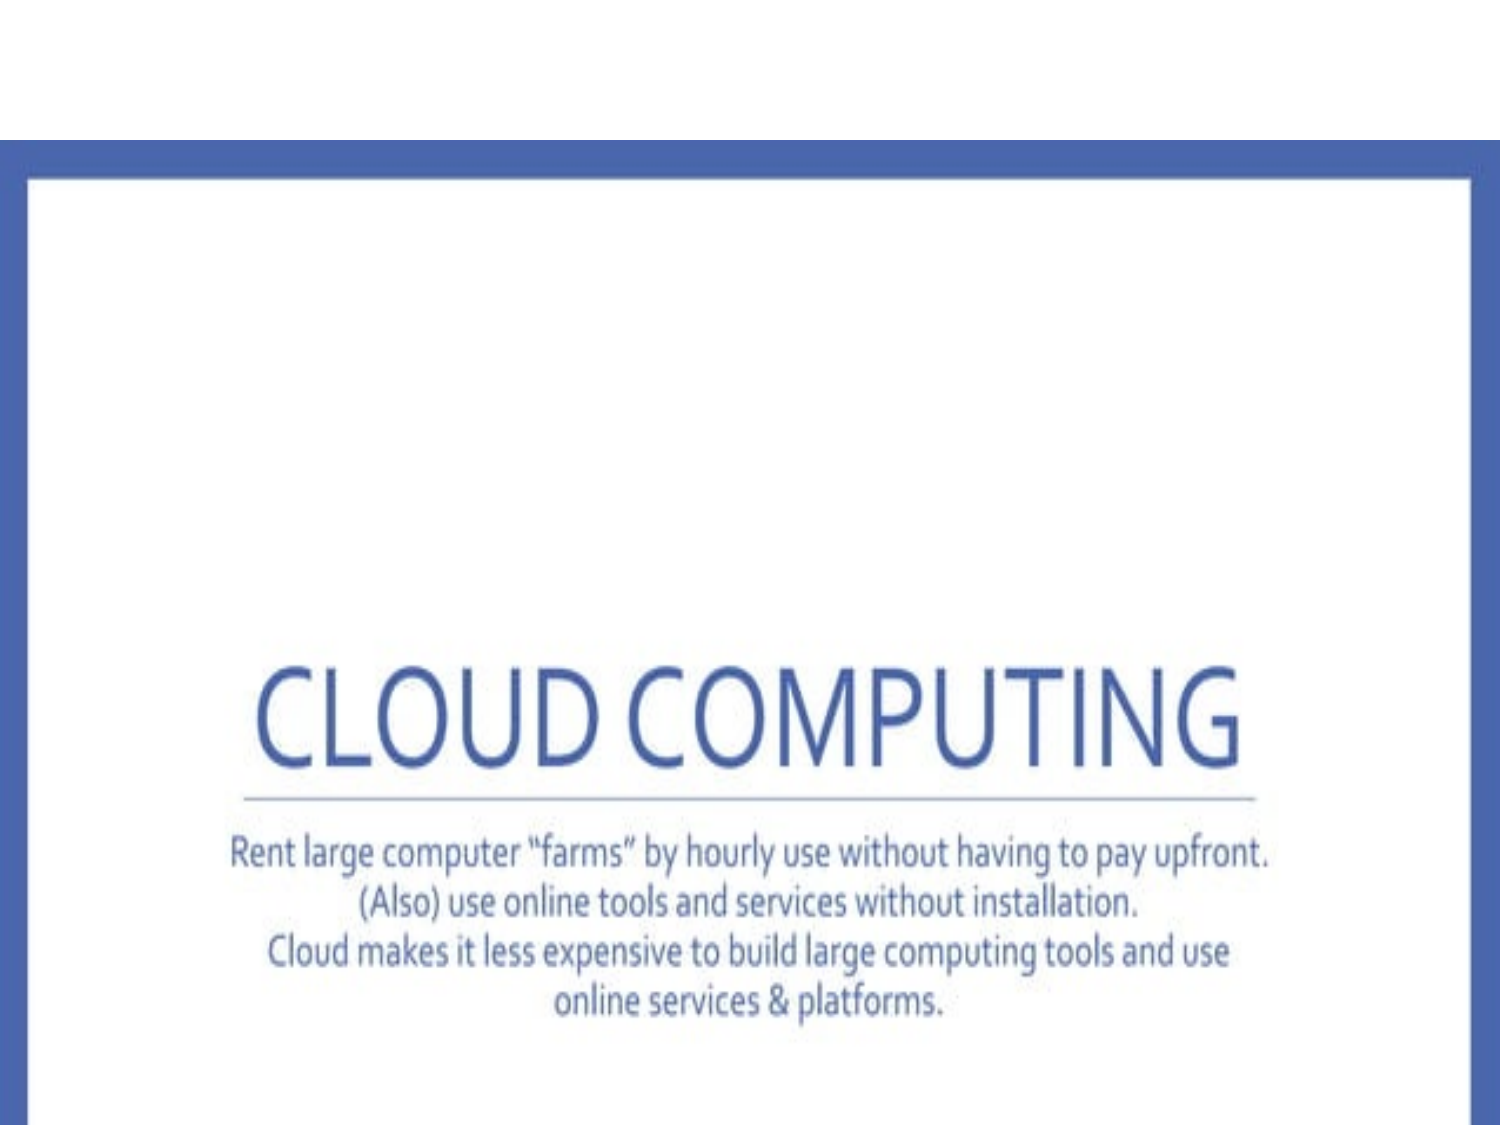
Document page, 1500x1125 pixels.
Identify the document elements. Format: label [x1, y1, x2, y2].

picture [0, 139, 1500, 1125]
